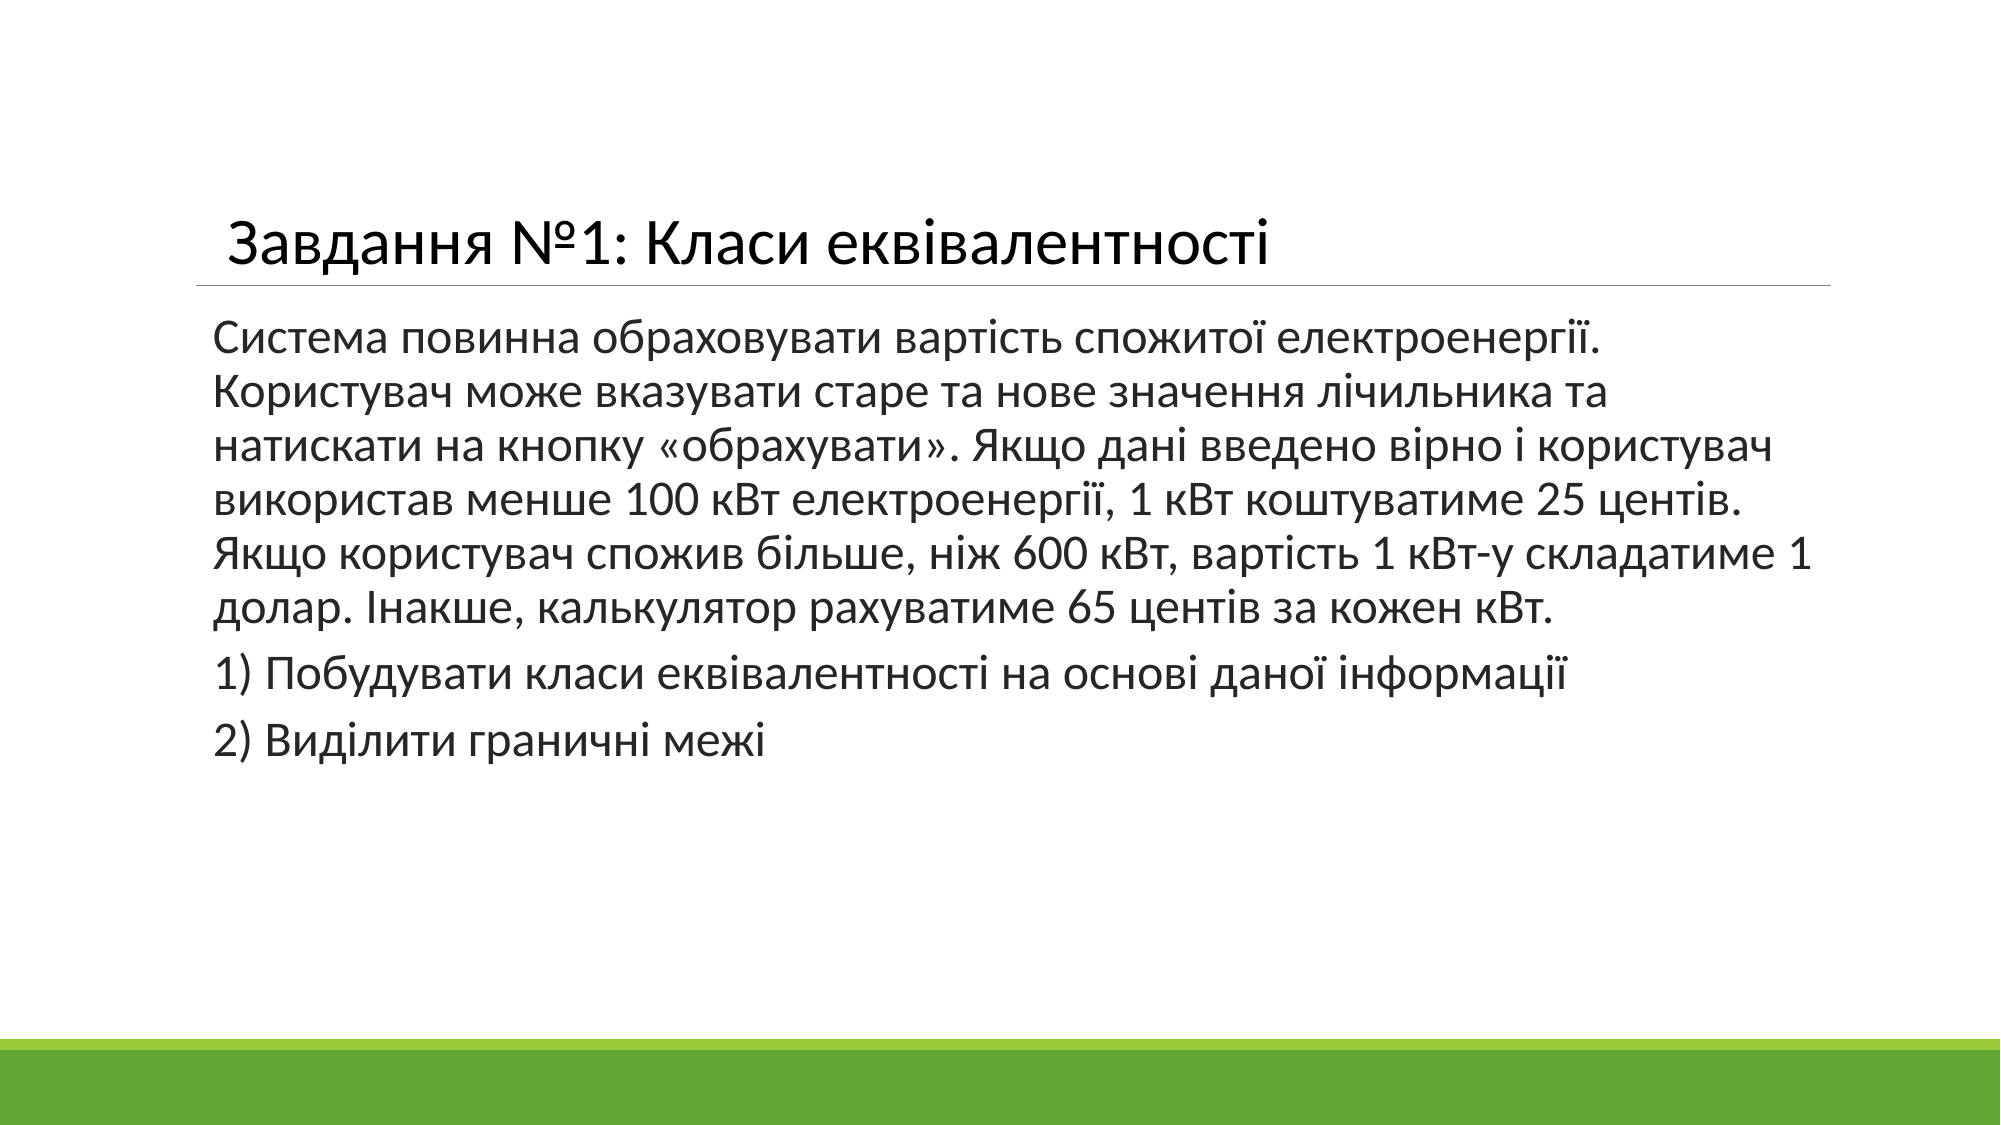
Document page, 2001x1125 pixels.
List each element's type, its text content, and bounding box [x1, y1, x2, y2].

list Система повинна обраховувати вартість спожитої електроенергії. Користувач може вказувати старе та нове значення лічильника та натискати на кнопку «обрахувати». Якщо дані введено вірно і користувач використав менше 100 кВт електроенергії, 1 кВт коштуватиме 25 центів. Якщо користувач спожив більше, ніж 600 кВт, вартість 1 кВт-у складатиме 1 долар. Інакше, калькулятор рахуватиме 65 центів за кожен кВт. 1) Побудувати класи еквівалентності на основі даної інформації 2) Виділити граничні межі [180, 302, 1830, 963]
title Завдання №1: Класи еквівалентності [180, 47, 1830, 285]
